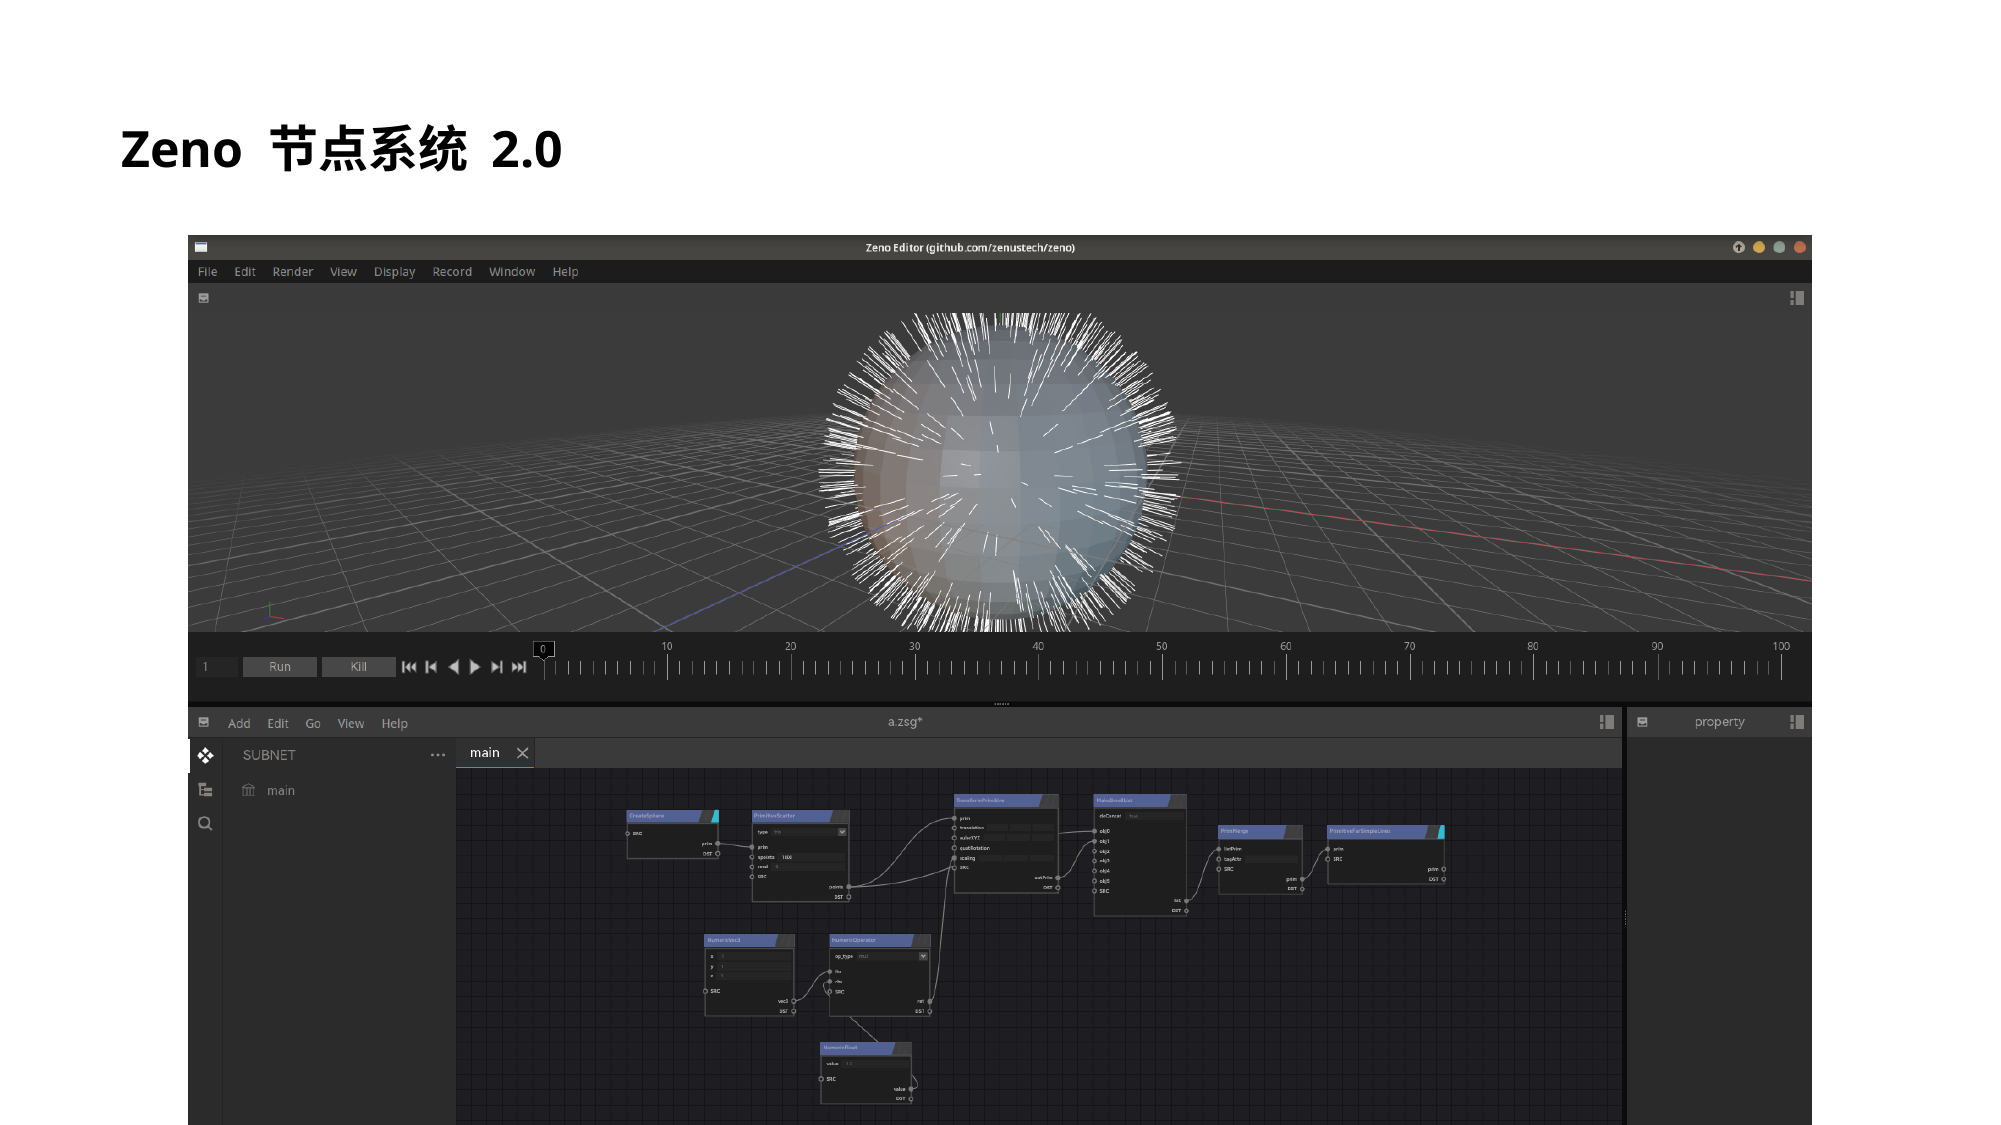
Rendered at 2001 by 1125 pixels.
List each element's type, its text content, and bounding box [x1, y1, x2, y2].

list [188, 235, 1812, 1125]
title Zeno 节点系统 2.0 [106, 42, 1832, 260]
